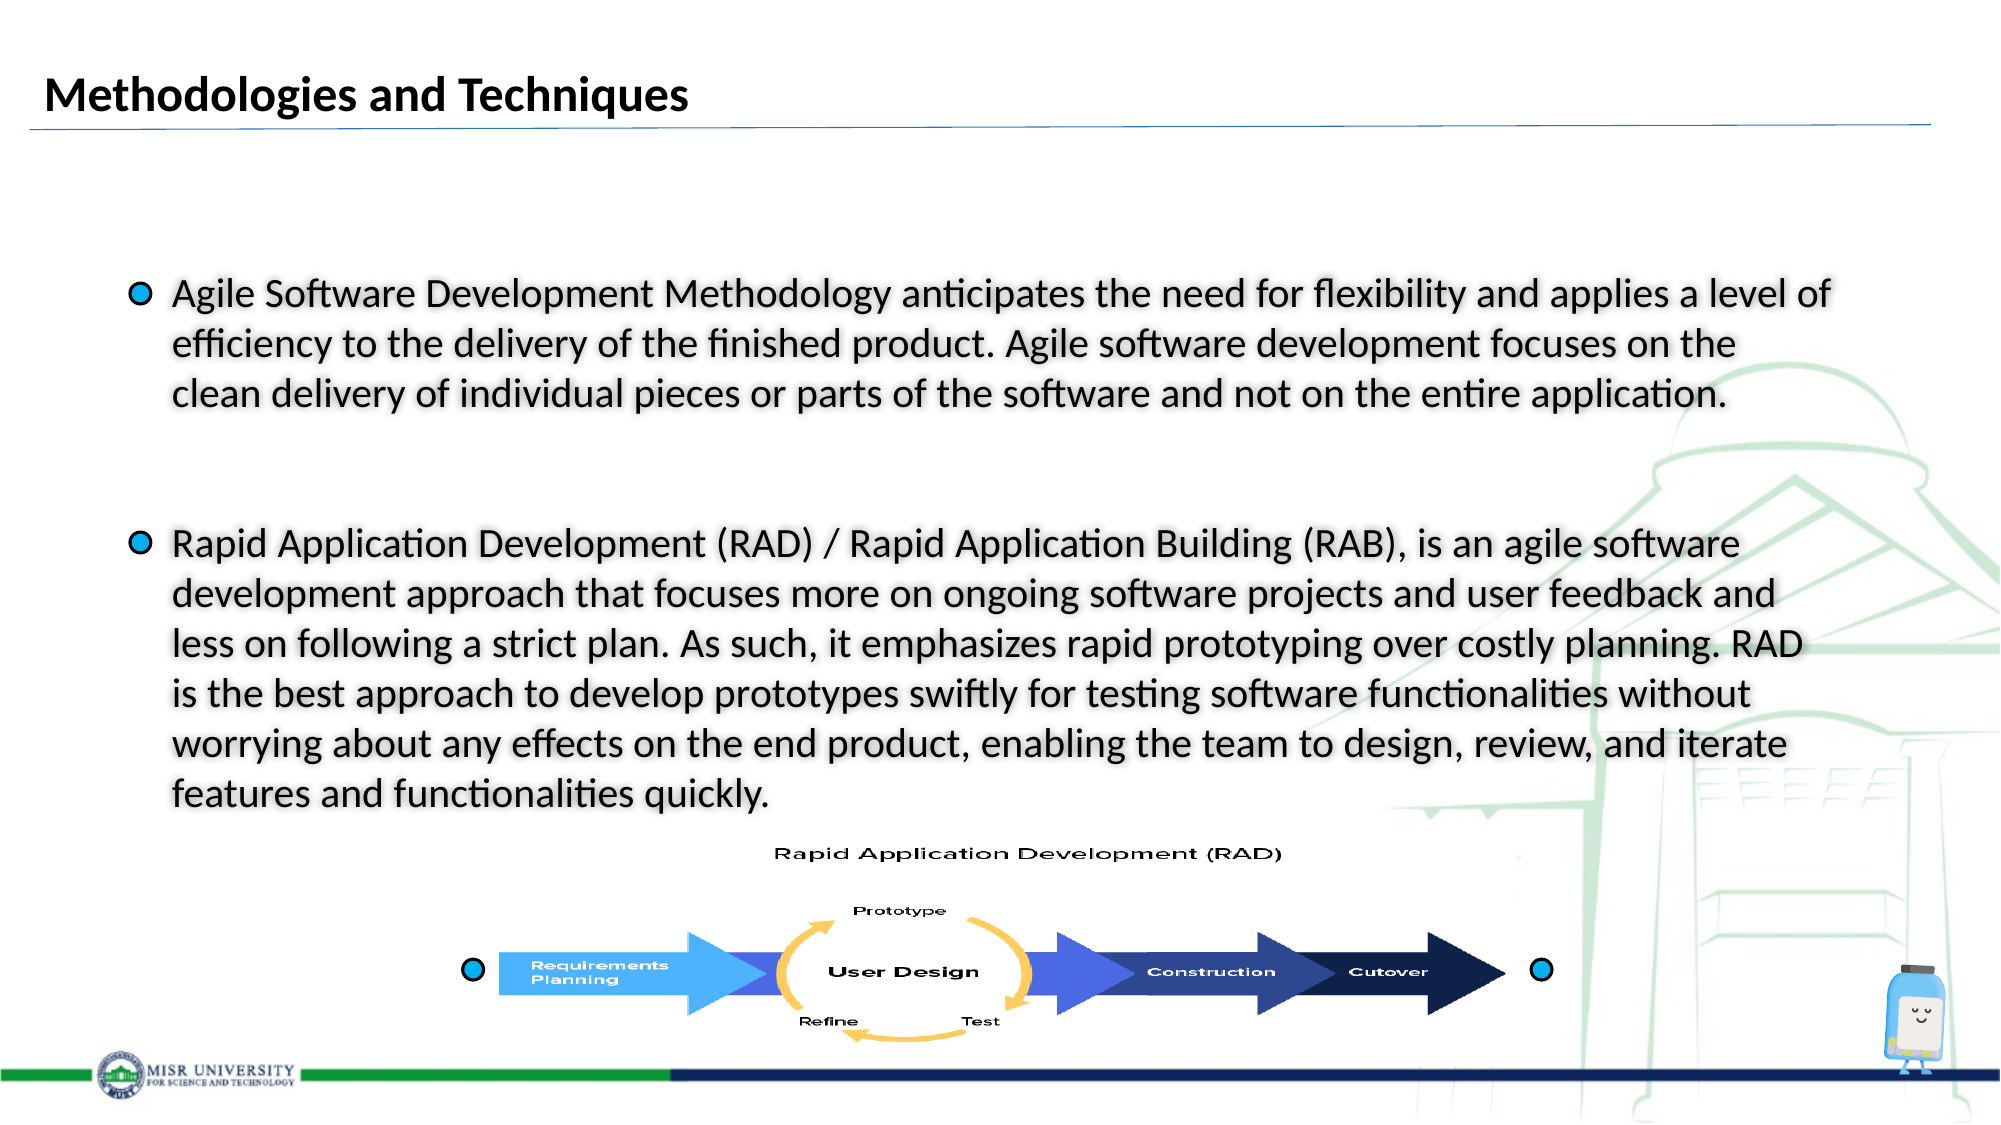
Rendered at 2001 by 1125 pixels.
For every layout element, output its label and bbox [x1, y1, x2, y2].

picture [0, 0, 2000, 1123]
text_box [29, 124, 1931, 130]
